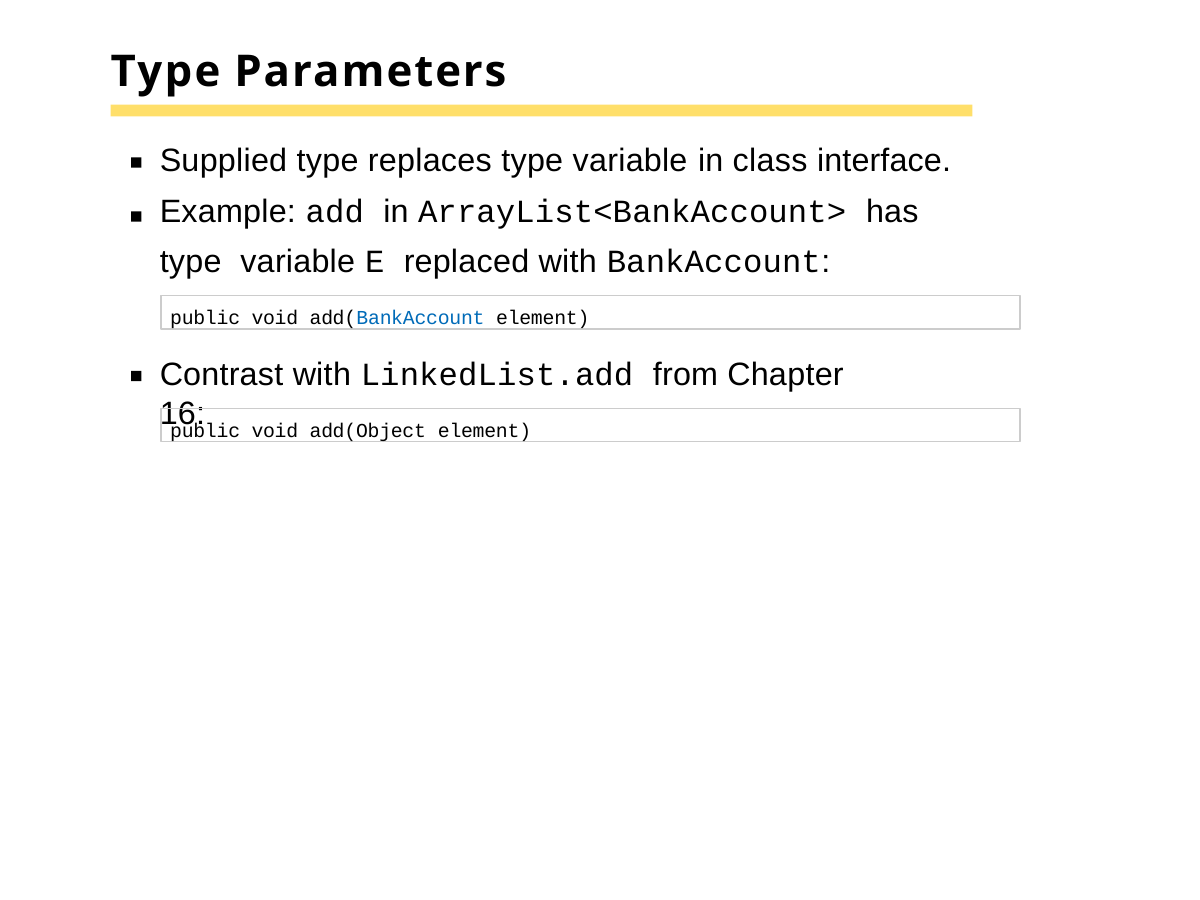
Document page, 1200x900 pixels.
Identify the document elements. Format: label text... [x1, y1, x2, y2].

text_box [131, 370, 142, 382]
text_box Supplied type replaces type variable in class interface. Example: add in ArrayList<BankAccount> has type variable E replaced with BankAccount: [157, 127, 978, 279]
text_box [131, 211, 142, 222]
text_box Contrast with LinkedList.add from Chapter 16: [157, 353, 894, 431]
text_box public void add(BankAccount element) [161, 295, 1020, 329]
text_box [131, 157, 142, 168]
text_box public void add(Object element) [161, 408, 1020, 442]
title Type Parameters [108, 42, 1092, 193]
